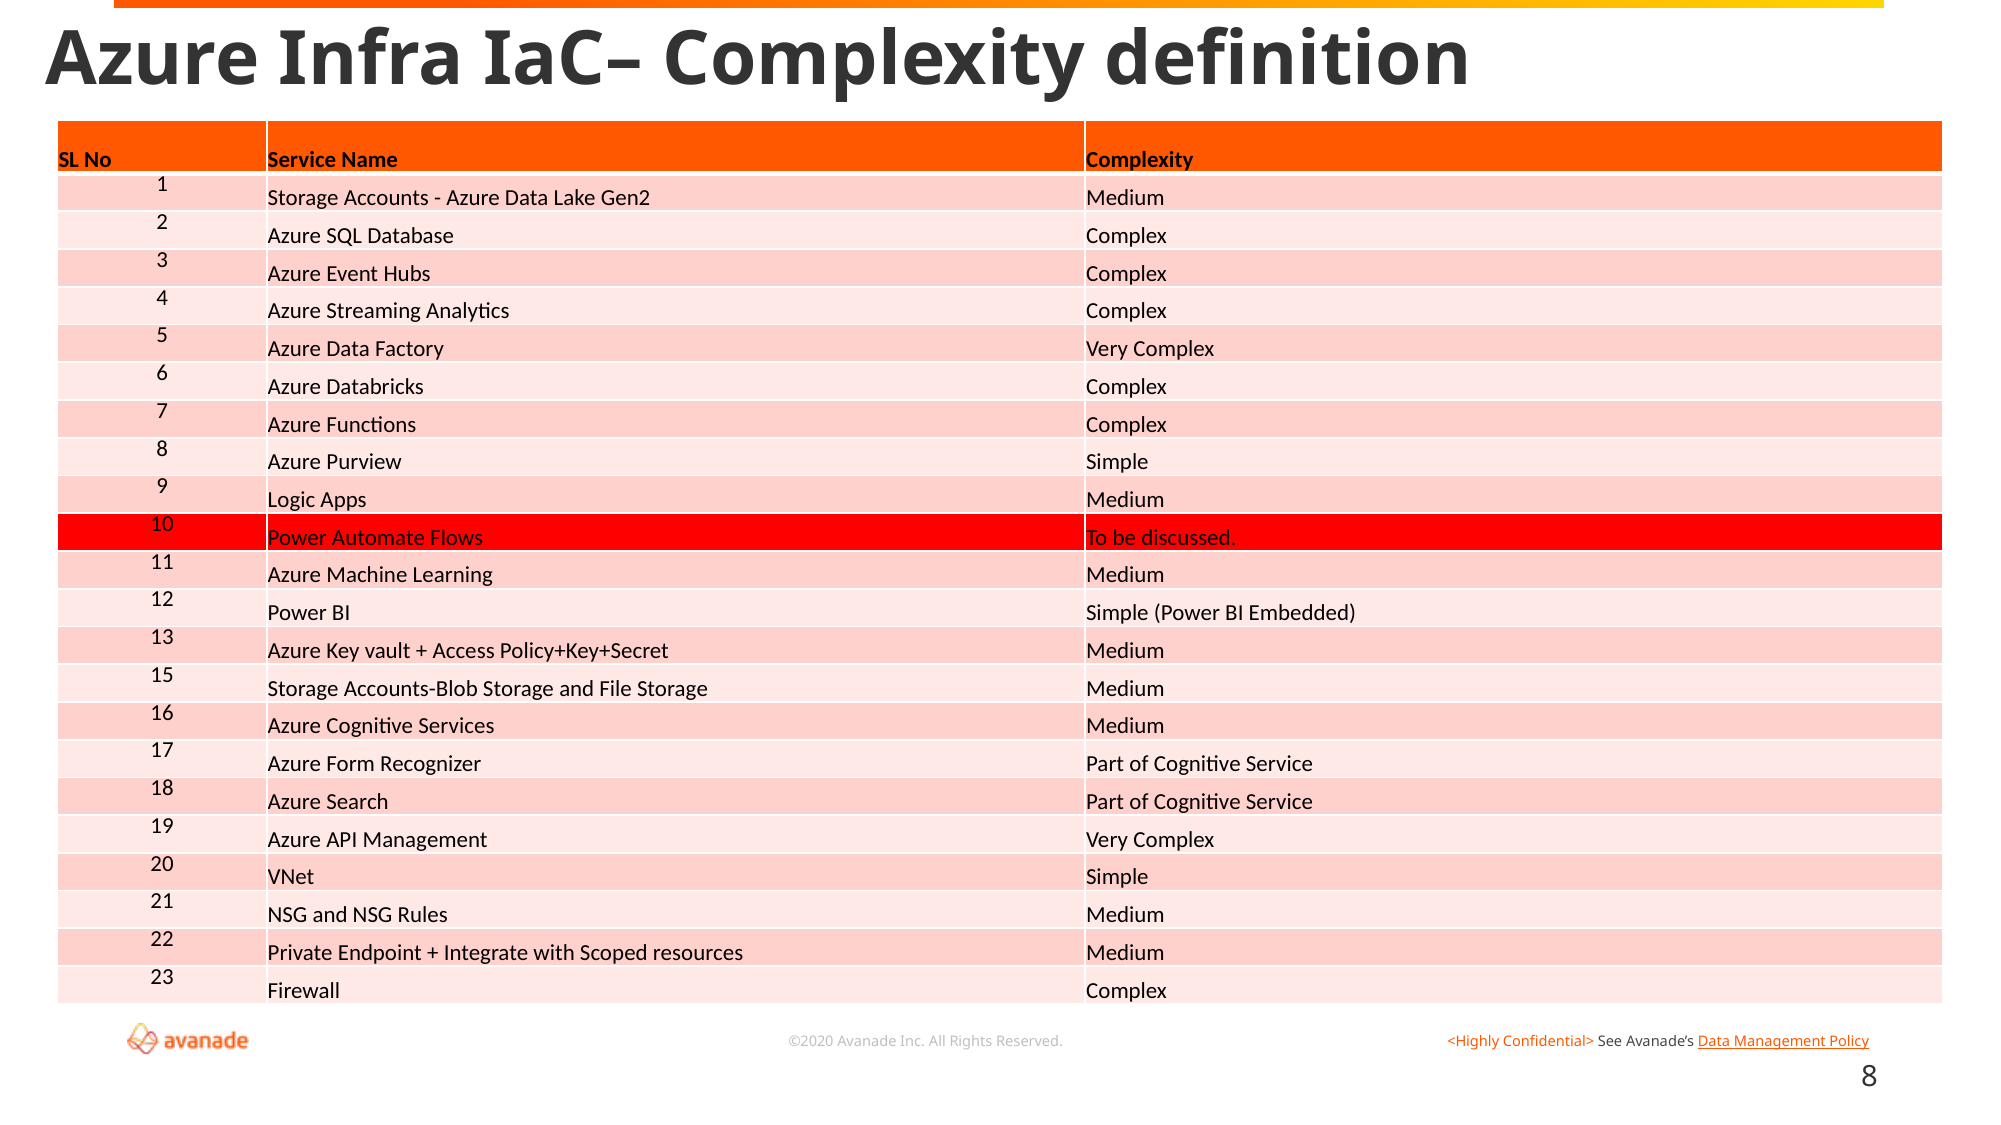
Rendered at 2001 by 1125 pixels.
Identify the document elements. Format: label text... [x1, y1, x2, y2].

table_cell Complex [1086, 250, 1942, 286]
table_cell Storage Accounts-Blob Storage and File Storage [268, 665, 1084, 701]
table_cell Azure API Management [268, 816, 1084, 852]
table_cell Azure Cognitive Services [268, 703, 1084, 739]
table_cell Azure SQL Database [268, 212, 1084, 248]
table_cell Medium [1086, 476, 1942, 512]
table_cell Complex [1086, 401, 1942, 437]
table_cell 12 [58, 590, 266, 626]
table_cell Medium [1086, 703, 1942, 739]
table_cell 23 [58, 967, 266, 1003]
table_cell 20 [58, 854, 266, 890]
table_cell 16 [58, 703, 266, 739]
table_cell Azure Form Recognizer [268, 741, 1084, 777]
table_cell 2 [58, 212, 266, 248]
table_header Service Name [268, 121, 1084, 171]
table_cell Simple [1086, 854, 1942, 890]
table_cell 10 [58, 514, 266, 550]
table_cell 8 [58, 439, 266, 475]
table_cell Medium [1086, 176, 1942, 210]
table_cell 17 [58, 741, 266, 777]
table_cell Complex [1086, 288, 1942, 324]
table_cell Simple [1086, 439, 1942, 475]
table_cell 4 [58, 288, 266, 324]
table_header Complexity [1086, 121, 1942, 171]
table_cell 15 [58, 665, 266, 701]
table_cell Power BI [268, 590, 1084, 626]
table_cell Medium [1086, 552, 1942, 588]
table_cell Azure Functions [268, 401, 1084, 437]
picture [115, 1011, 266, 1067]
table_cell Complex [1086, 363, 1942, 399]
table_cell 21 [58, 891, 266, 927]
table_cell Logic Apps [268, 476, 1084, 512]
text_box Azure Infra IaC– Complexity definition [30, 11, 1800, 76]
table_cell Private Endpoint + Integrate with Scoped resources [268, 929, 1084, 965]
table_cell Azure Key vault + Access Policy+Key+Secret [268, 627, 1084, 663]
slide_number 8 [1846, 1049, 1919, 1110]
table_cell Azure Data Factory [268, 325, 1084, 361]
table_cell NSG and NSG Rules [268, 891, 1084, 927]
table_cell 9 [58, 476, 266, 512]
table_cell 6 [58, 363, 266, 399]
table_cell VNet [268, 854, 1084, 890]
table_cell Azure Purview [268, 439, 1084, 475]
table_cell 7 [58, 401, 266, 437]
table_cell Very Complex [1086, 816, 1942, 852]
table_cell Very Complex [1086, 325, 1942, 361]
table_cell 18 [58, 778, 266, 814]
table_cell Medium [1086, 627, 1942, 663]
table_cell Medium [1086, 665, 1942, 701]
table_cell 5 [58, 325, 266, 361]
table_cell Storage Accounts - Azure Data Lake Gen2 [268, 176, 1084, 210]
table_header SL No [58, 121, 266, 171]
table_cell To be discussed. [1086, 514, 1942, 550]
table_cell Azure Databricks [268, 363, 1084, 399]
table_cell Simple (Power BI Embedded) [1086, 590, 1942, 626]
table_cell Medium [1086, 891, 1942, 927]
table_cell Azure Search [268, 778, 1084, 814]
table_cell Part of Cognitive Service [1086, 741, 1942, 777]
table_cell 22 [58, 929, 266, 965]
table_cell Azure Machine Learning [268, 552, 1084, 588]
table_cell Part of Cognitive Service [1086, 778, 1942, 814]
table_cell Azure Event Hubs [268, 250, 1084, 286]
table_cell Medium [1086, 929, 1942, 965]
table_cell 1 [58, 176, 266, 210]
table_cell 13 [58, 627, 266, 663]
table_cell Azure Streaming Analytics [268, 288, 1084, 324]
table_cell Power Automate Flows [268, 514, 1084, 550]
table_cell 11 [58, 552, 266, 588]
table_cell Firewall [268, 967, 1084, 1003]
table_cell 19 [58, 816, 266, 852]
table_cell 3 [58, 250, 266, 286]
table_cell Complex [1086, 212, 1942, 248]
table_cell Complex [1086, 967, 1942, 1003]
